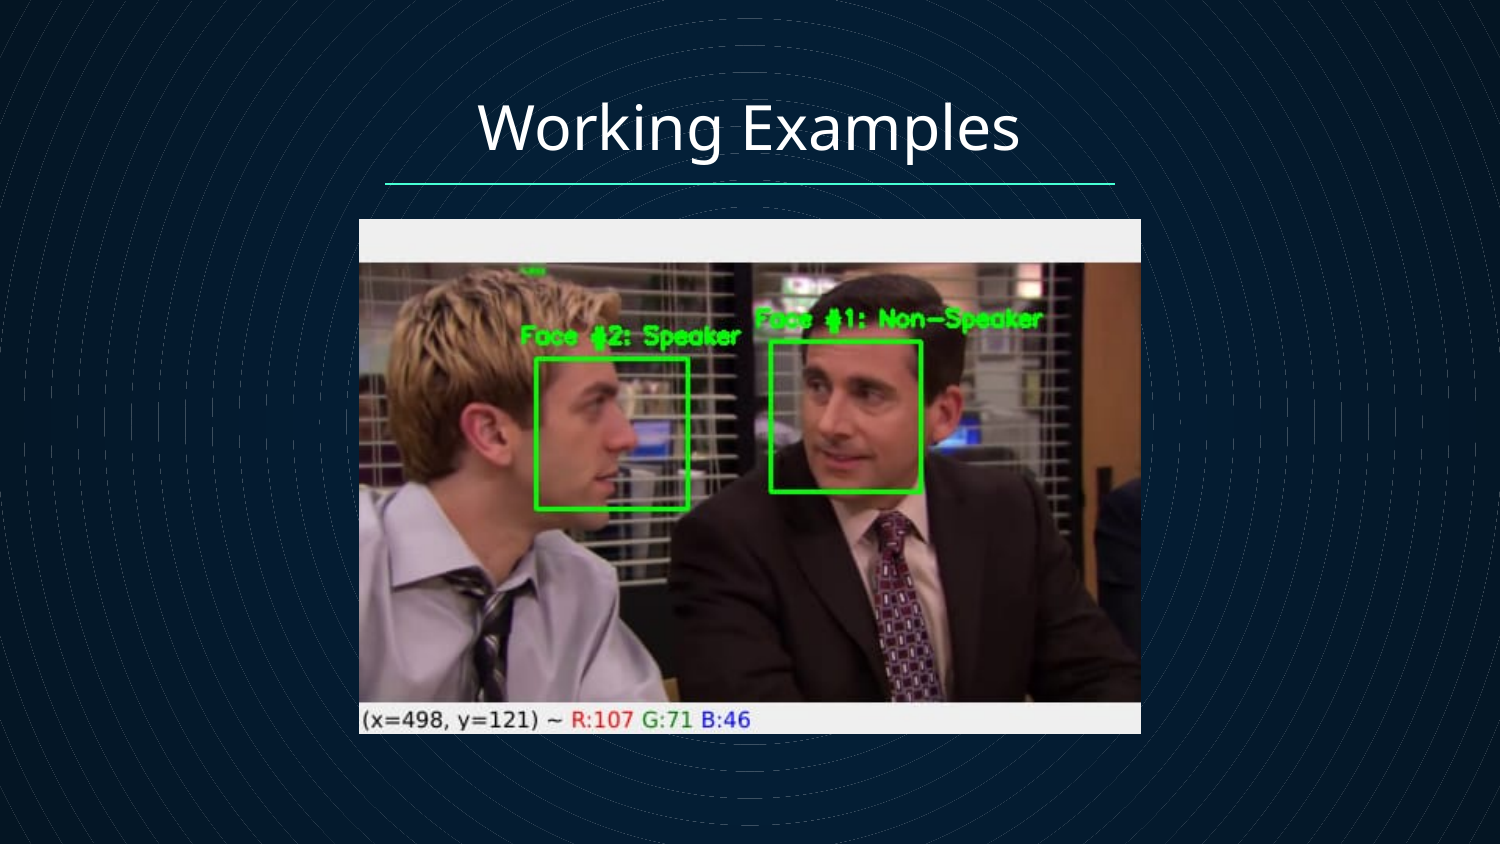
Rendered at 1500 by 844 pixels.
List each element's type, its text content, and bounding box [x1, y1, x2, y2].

picture [359, 219, 1141, 734]
title Working Examples [385, 96, 1115, 178]
